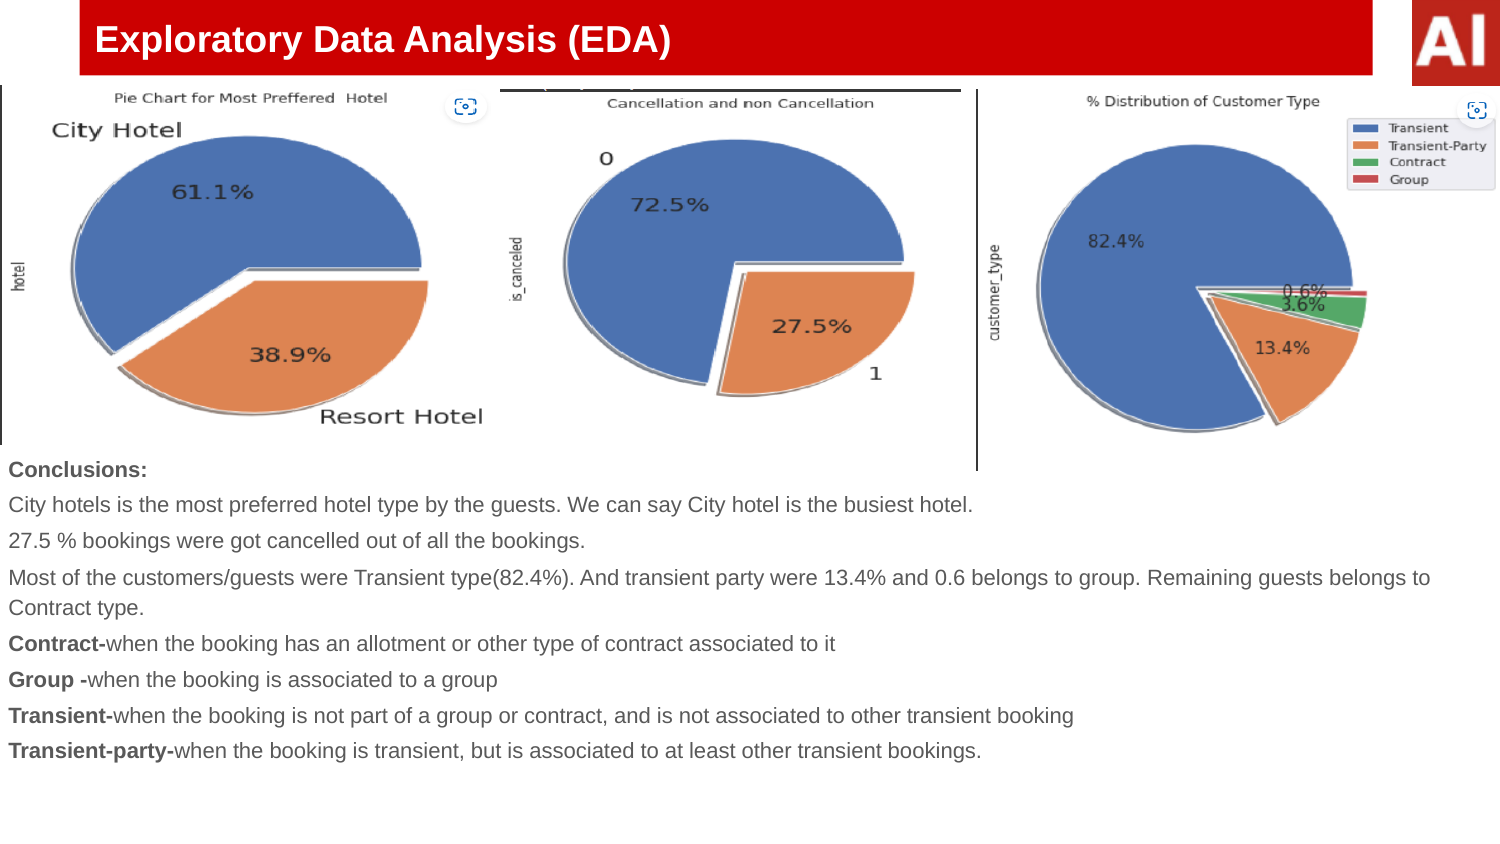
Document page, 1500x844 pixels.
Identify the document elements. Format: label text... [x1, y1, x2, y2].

picture [500, 89, 961, 423]
picture [975, 89, 1500, 471]
title Exploratory Data Analysis (EDA) [79, 0, 1373, 76]
picture [1412, 0, 1500, 87]
picture [0, 85, 491, 446]
list Conclusions: City hotels is the most preferred hotel type by the guests. We can say City hotel is the busiest hotel. 27.5 % bookings were got cancelled out of all the bookings. Most of the customers/guests were Transient type(82.4%). And transient party were 13.4% and 0.6 belongs to group. Remaining guests belongs to Contract type. Contract-when the booking has an allotment or other type of contract associated to it Group -when the booking is associated to a group Transient-when the booking is not part of a group or contract, and is not associated to other transient booking Transient-party-when the booking is transient, but is associated to at least other transient bookings. : [0, 436, 1500, 844]
